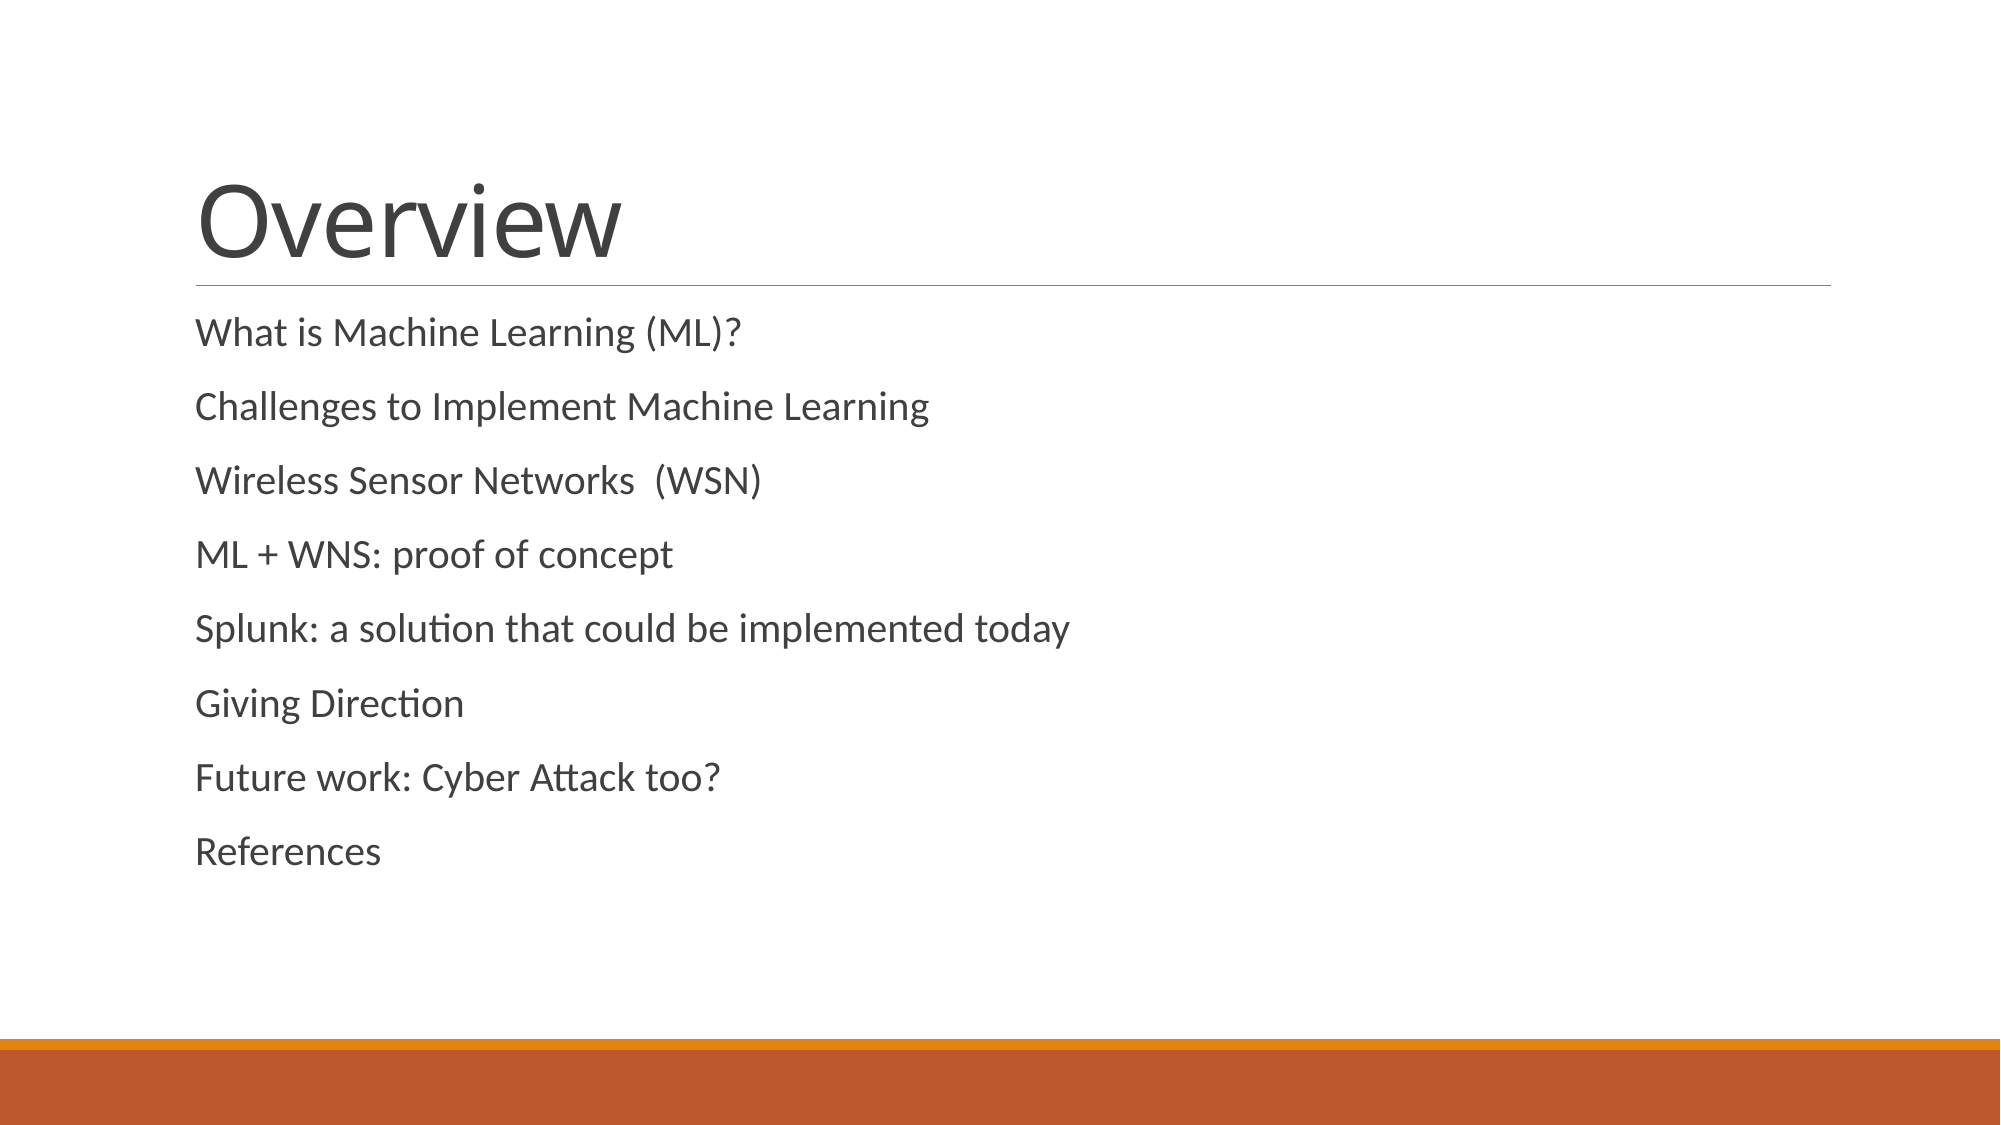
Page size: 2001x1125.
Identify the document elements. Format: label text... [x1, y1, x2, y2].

list What is Machine Learning (ML)? Challenges to Implement Machine Learning Wireless Sensor Networks (WSN) ML + WNS: proof of concept Splunk: a solution that could be implemented today Giving Direction Future work: Cyber Attack too? References [180, 302, 1830, 963]
title Overview [180, 47, 1830, 285]
